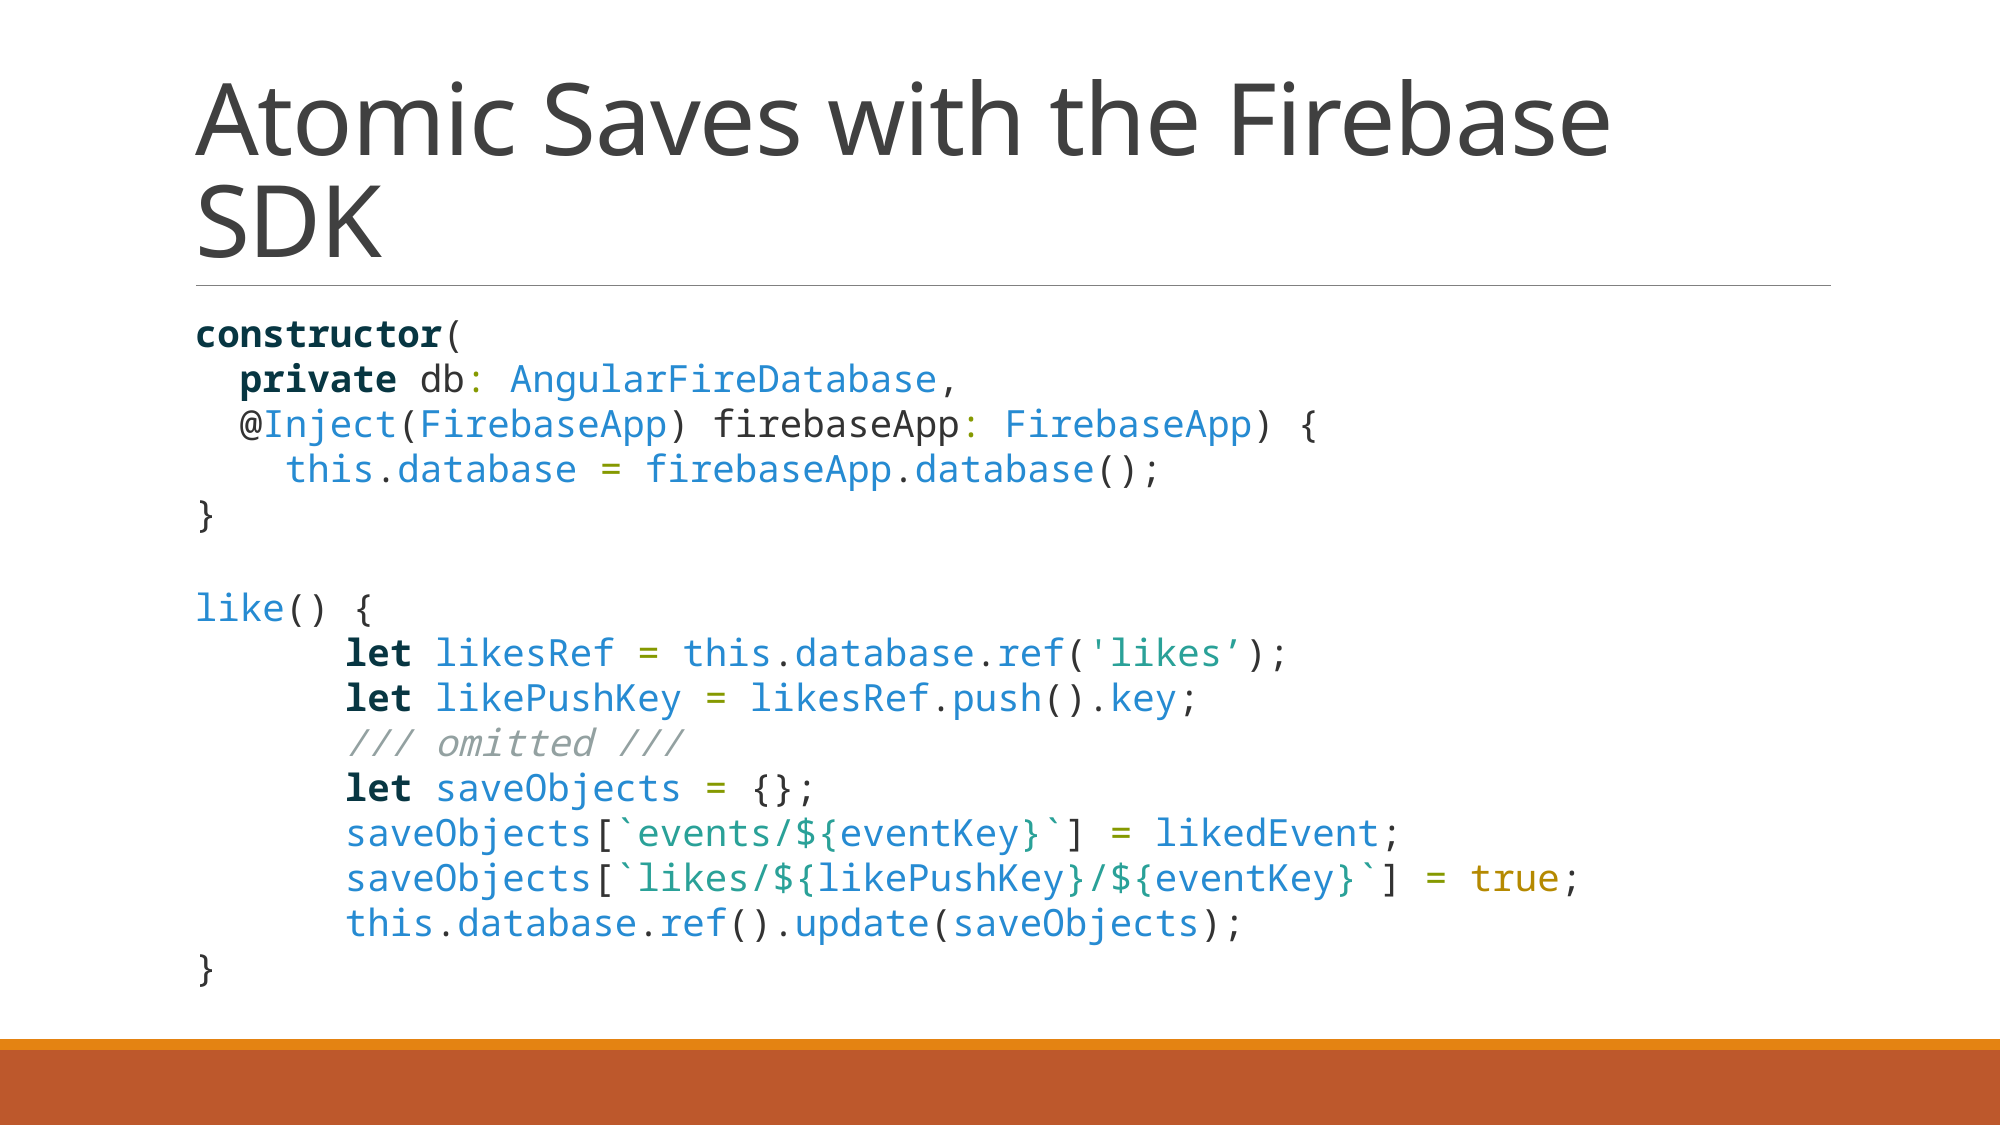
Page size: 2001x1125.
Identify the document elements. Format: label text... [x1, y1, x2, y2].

text_box constructor( private db: AngularFireDatabase, @Inject(FirebaseApp) firebaseApp: FirebaseApp) { this.database = firebaseApp.database(); } [180, 302, 1387, 543]
text_box like() { let likesRef = this.database.ref('likes’); let likePushKey = likesRef.push().key; /// omitted /// let saveObjects = {}; saveObjects[`events/${eventKey}`] = likedEvent; saveObjects[`likes/${likePushKey}/${eventKey}`] = true; this.database.ref().update(saveObjects); } [179, 576, 1652, 996]
title Atomic Saves with the Firebase SDK [180, 47, 1830, 285]
